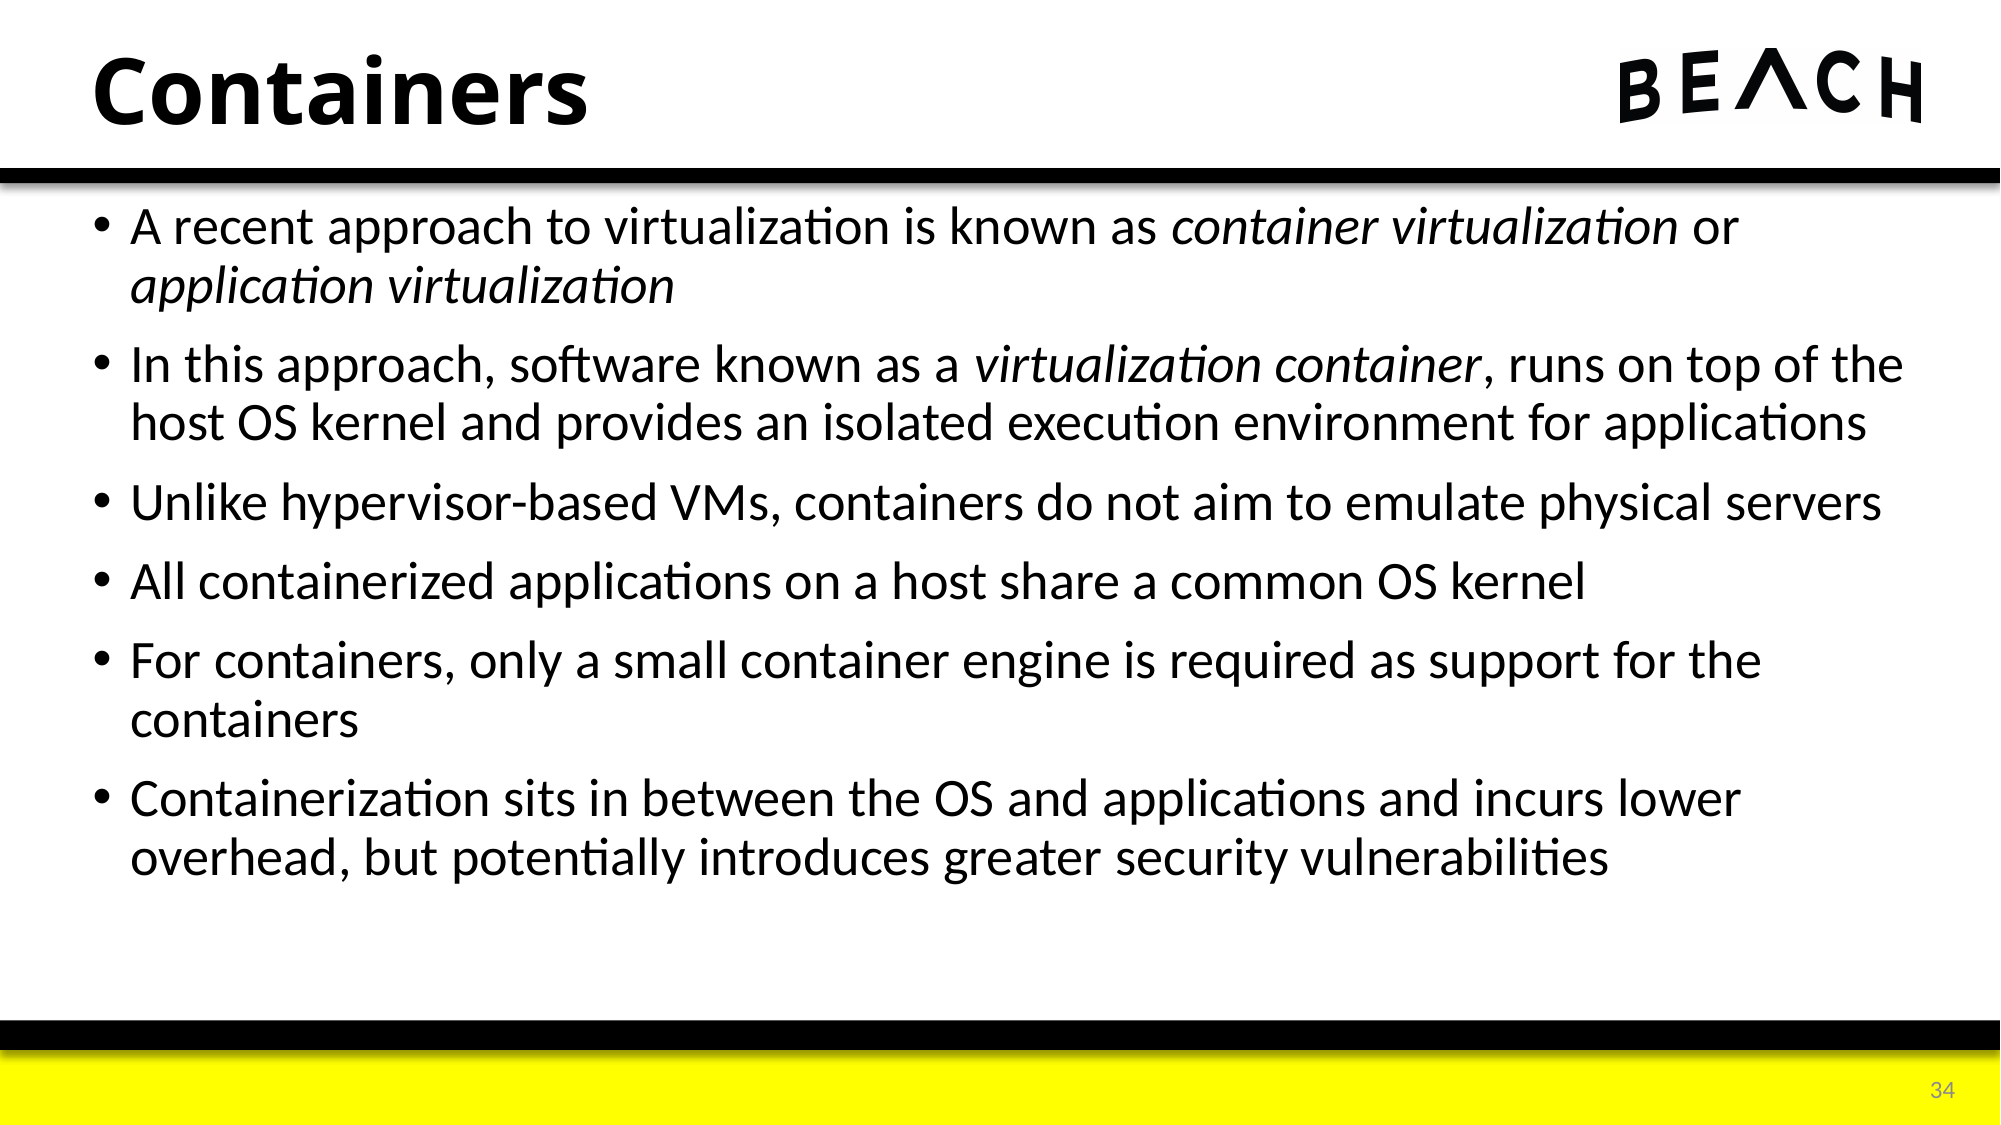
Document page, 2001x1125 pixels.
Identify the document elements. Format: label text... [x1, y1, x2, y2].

picture [1620, 48, 1921, 124]
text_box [0, 1020, 2000, 1125]
list A recent approach to virtualization is known as container virtualization or application virtualization In this approach, software known as a virtualization container, runs on top of the host OS kernel and provides an isolated execution environment for applications Unlike hypervisor-based VMs, containers do not aim to emulate physical servers All containerized applications on a host share a common OS kernel For containers, only a small container engine is required as support for the containers Containerization sits in between the OS and applications and incurs lower overhead, but potentially introduces greater security vulnerabilities [77, 190, 1921, 1020]
text_box Containers [74, 10, 1645, 179]
text_box [0, 167, 2000, 184]
